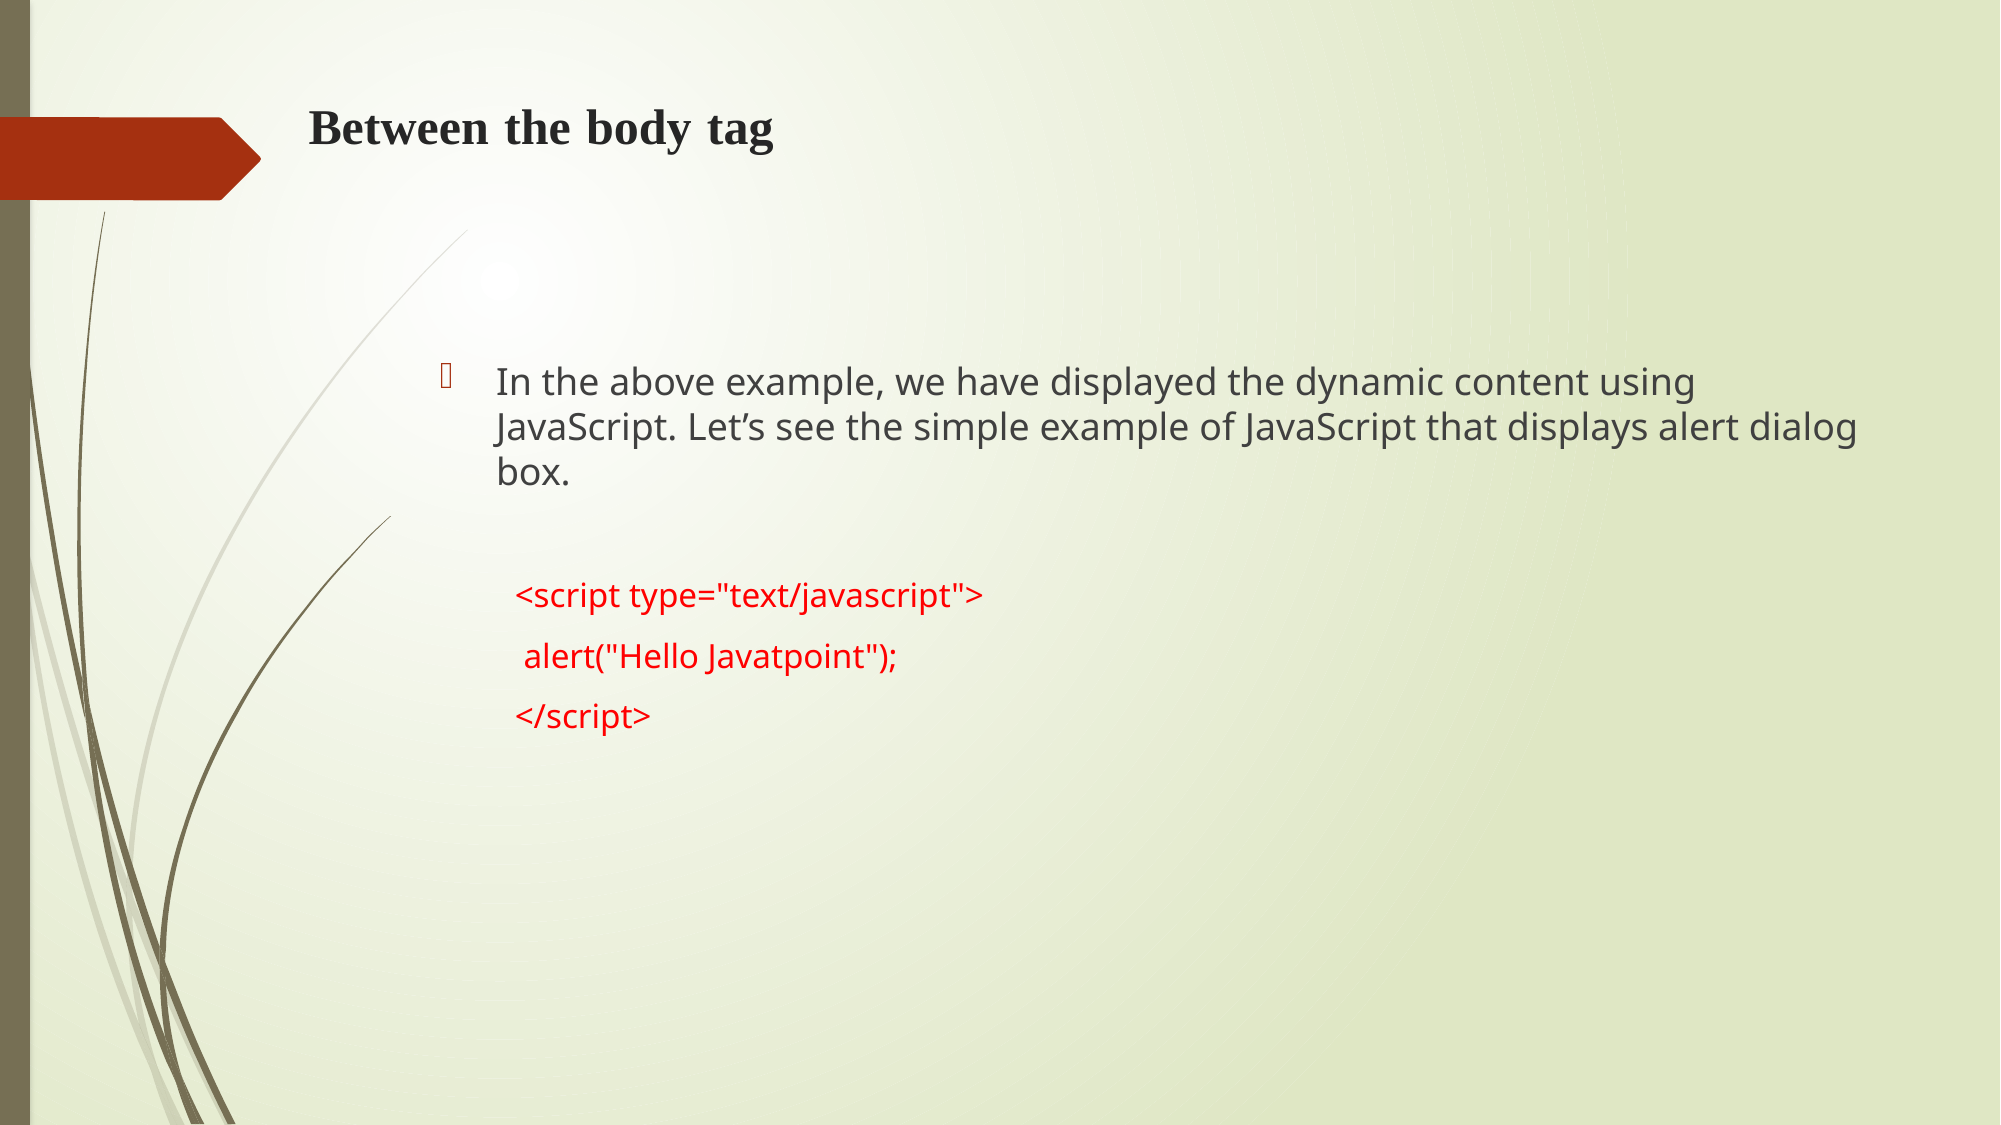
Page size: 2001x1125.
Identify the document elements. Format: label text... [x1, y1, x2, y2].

list In the above example, we have displayed the dynamic content using JavaScript. Let’s see the simple example of JavaScript that displays alert dialog box. <script type="text/javascript"> alert("Hello Javatpoint"); </script> [424, 349, 1888, 971]
title Between the body tag [293, 21, 2000, 240]
